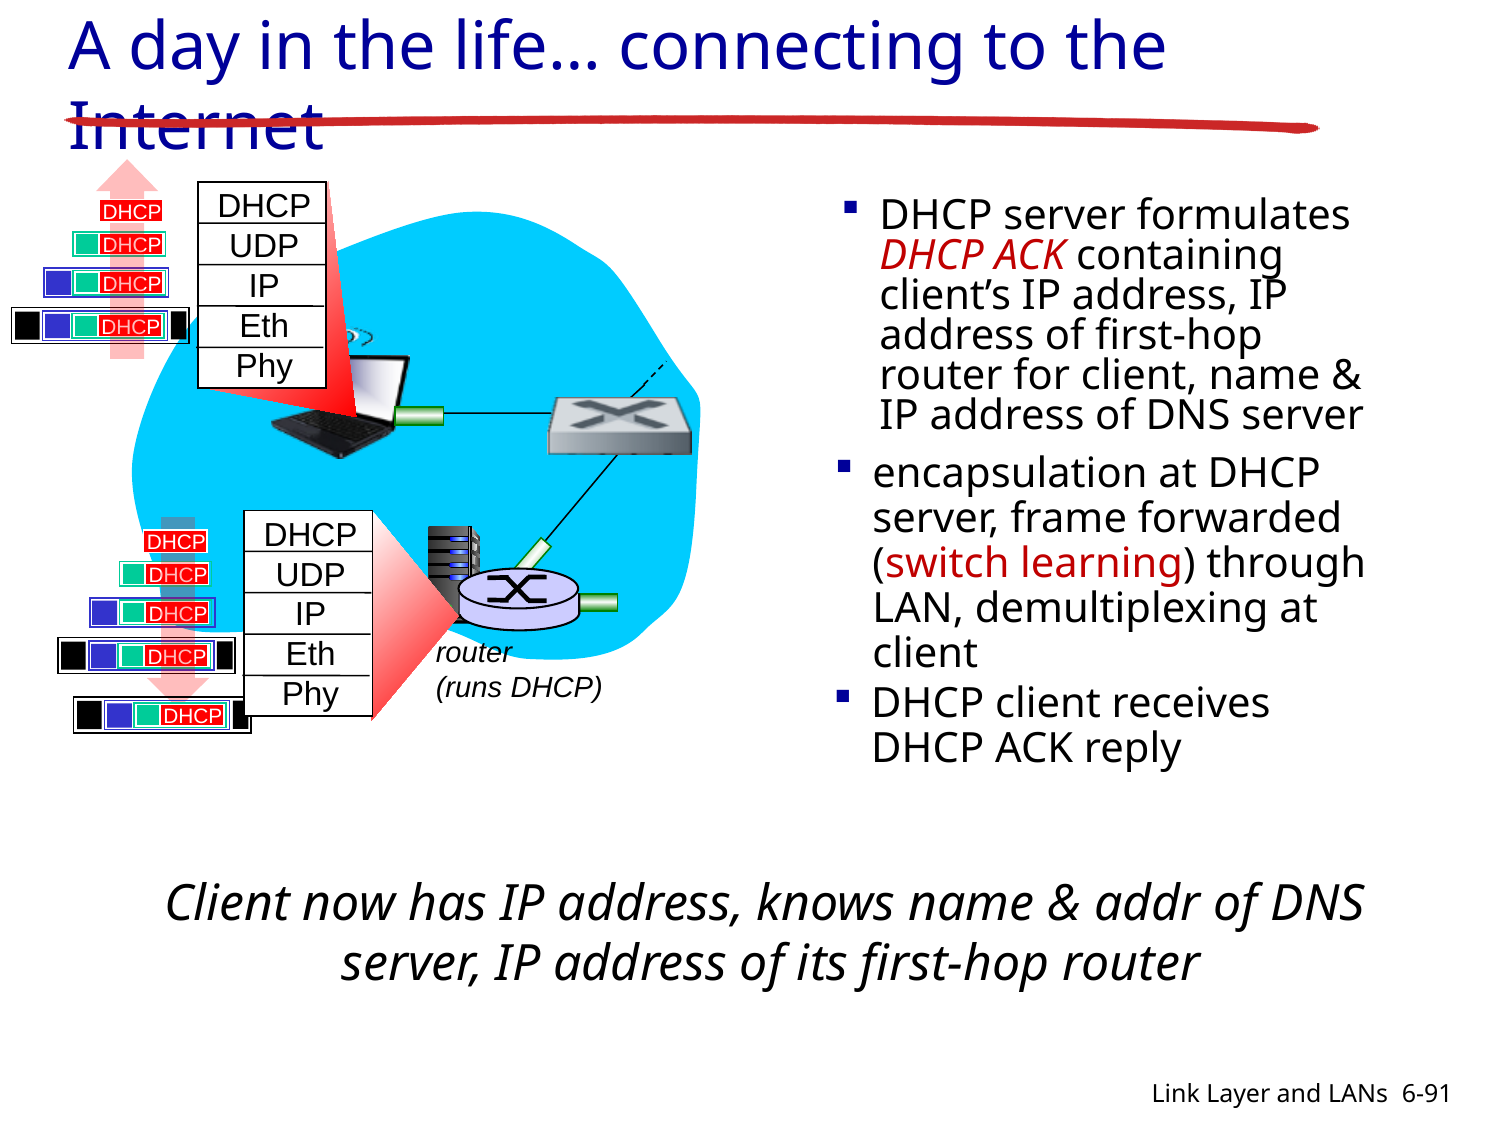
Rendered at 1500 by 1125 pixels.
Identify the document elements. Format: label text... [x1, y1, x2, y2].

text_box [131, 521, 222, 562]
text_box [195, 177, 357, 418]
text_box Client now has IP address, knows name & addr of DNS server, IP address of its first-hop router [149, 862, 1394, 998]
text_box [126, 208, 711, 713]
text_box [11, 158, 190, 359]
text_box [242, 505, 459, 722]
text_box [73, 695, 252, 736]
text_box encapsulation at DHCP server, frame forwarded (switch learning) through LAN, demultiplexing at client [819, 444, 1381, 668]
footer Link Layer and LANs [1045, 1069, 1404, 1110]
text_box DHCP client receives DHCP ACK reply [818, 674, 1380, 795]
slide_number 6-91 [1387, 1069, 1478, 1115]
picture [59, 109, 1335, 139]
list DHCP server formulates DHCP ACK containing client’s IP address, IP address of first-hop router for client, name & IP address of DNS server [826, 190, 1389, 449]
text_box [57, 516, 236, 709]
title A day in the life… connecting to the Internet [53, 1, 1372, 165]
